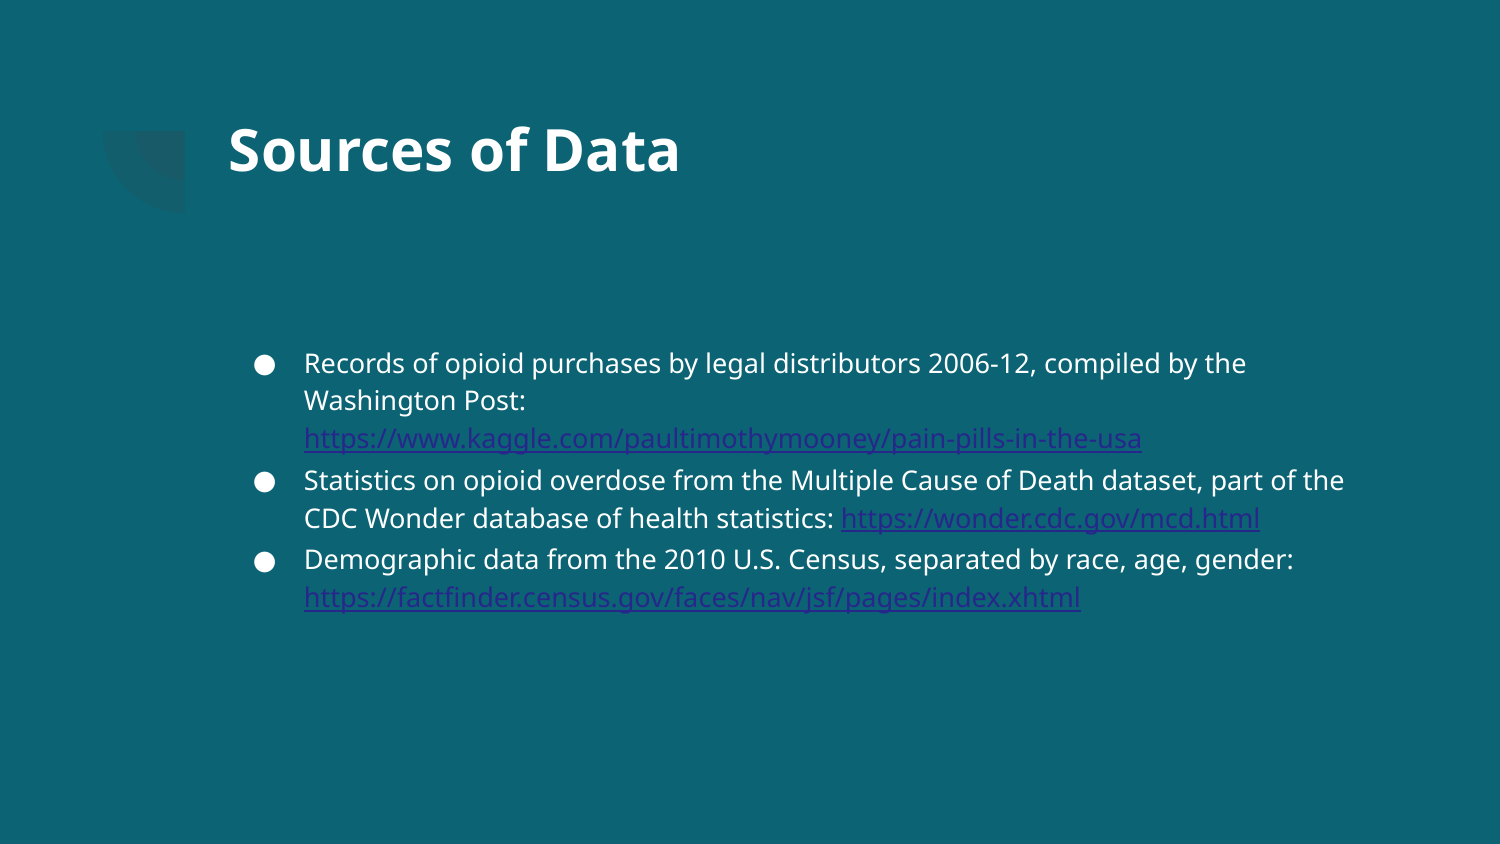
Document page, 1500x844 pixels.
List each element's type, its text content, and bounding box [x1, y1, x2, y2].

list Records of opioid purchases by legal distributors 2006-12, compiled by the Washington Post: https://www.kaggle.com/paultimothymooney/pain-pills-in-the-usa Statistics on opioid overdose from the Multiple Cause of Death dataset, part of the CDC Wonder database of health statistics: https://wonder.cdc.gov/mcd.html Demographic data from the 2010 U.S. Census, separated by race, age, gender: https://factfinder.census.gov/faces/nav/jsf/pages/index.xhtml [213, 326, 1368, 744]
title Sources of Data [213, 98, 1368, 263]
